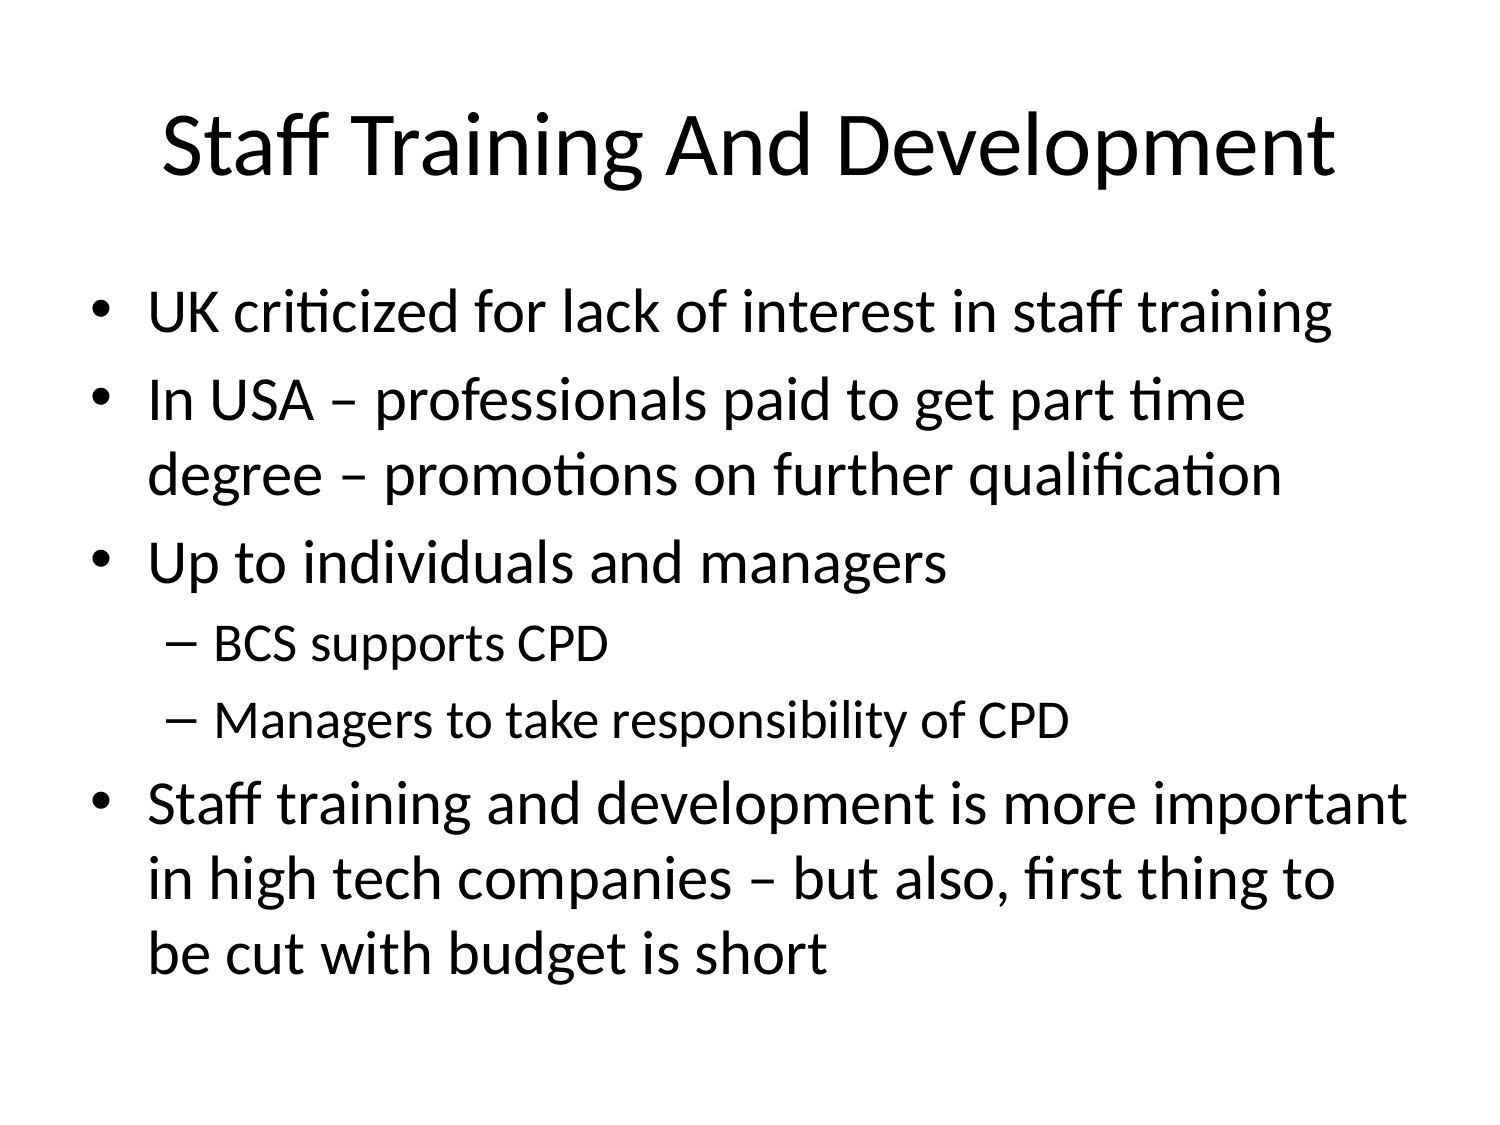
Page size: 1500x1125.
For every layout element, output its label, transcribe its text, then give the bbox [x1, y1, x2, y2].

list UK criticized for lack of interest in staff training In USA – professionals paid to get part time degree – promotions on further qualification Up to individuals and managers BCS supports CPD Managers to take responsibility of CPD Staff training and development is more important in high tech companies – but also, first thing to be cut with budget is short [75, 262, 1425, 1005]
title Staff Training And Development [75, 45, 1425, 233]
